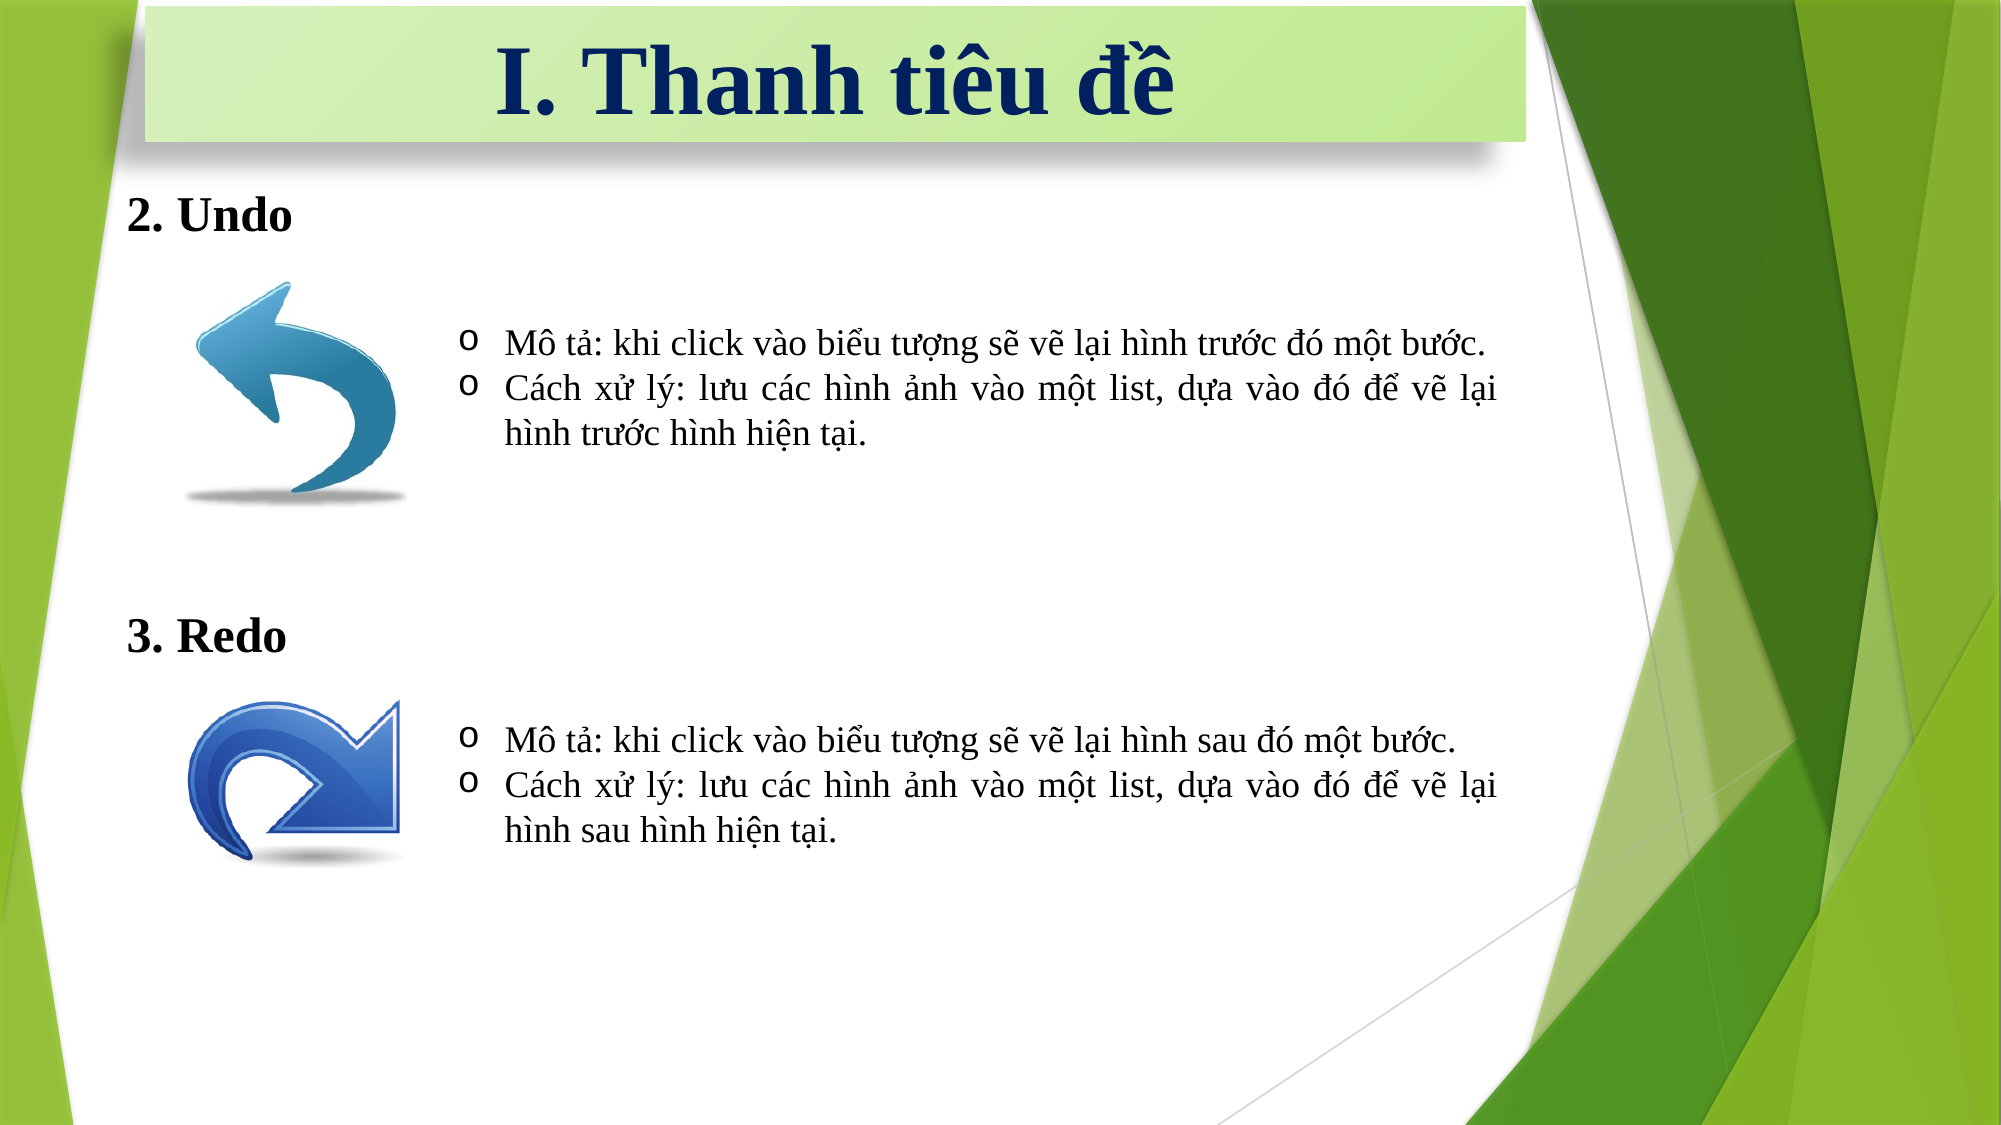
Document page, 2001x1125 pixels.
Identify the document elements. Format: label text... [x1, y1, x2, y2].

picture [183, 281, 407, 508]
text_box Mô tả: khi click vào biểu tượng sẽ vẽ lại hình sau đó một bước. Cách xử lý: lưu các hình ảnh vào một list, dựa vào đó để vẽ lại hình sau hình hiện tại. [442, 707, 1515, 903]
text_box I. Thanh tiêu đề [145, 6, 1526, 142]
text_box 2. Undo [111, 174, 1534, 309]
text_box Mô tả: khi click vào biểu tượng sẽ vẽ lại hình trước đó một bước. Cách xử lý: lưu các hình ảnh vào một list, dựa vào đó để vẽ lại hình trước hình hiện tại. [442, 310, 1515, 506]
text_box 3. Redo [111, 595, 1534, 731]
picture [181, 679, 407, 905]
